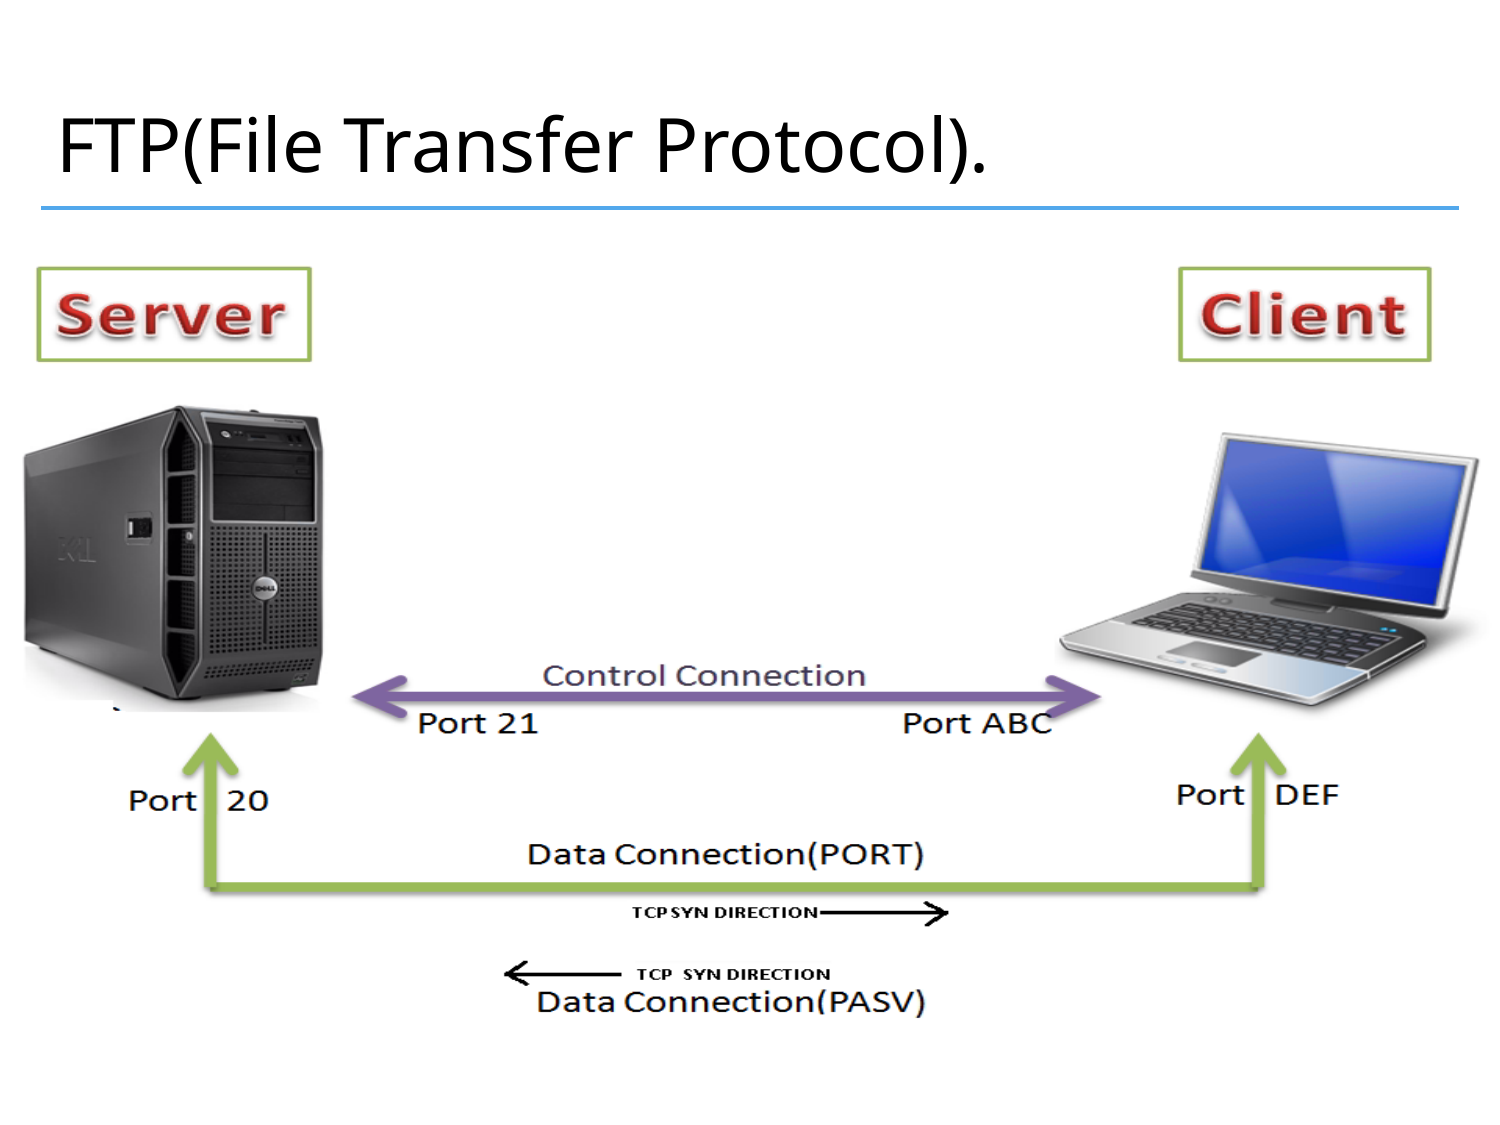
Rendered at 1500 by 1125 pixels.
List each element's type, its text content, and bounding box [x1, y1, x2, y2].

text_box FTP(File Transfer Protocol). [41, 89, 1459, 195]
picture [4, 243, 1496, 1024]
